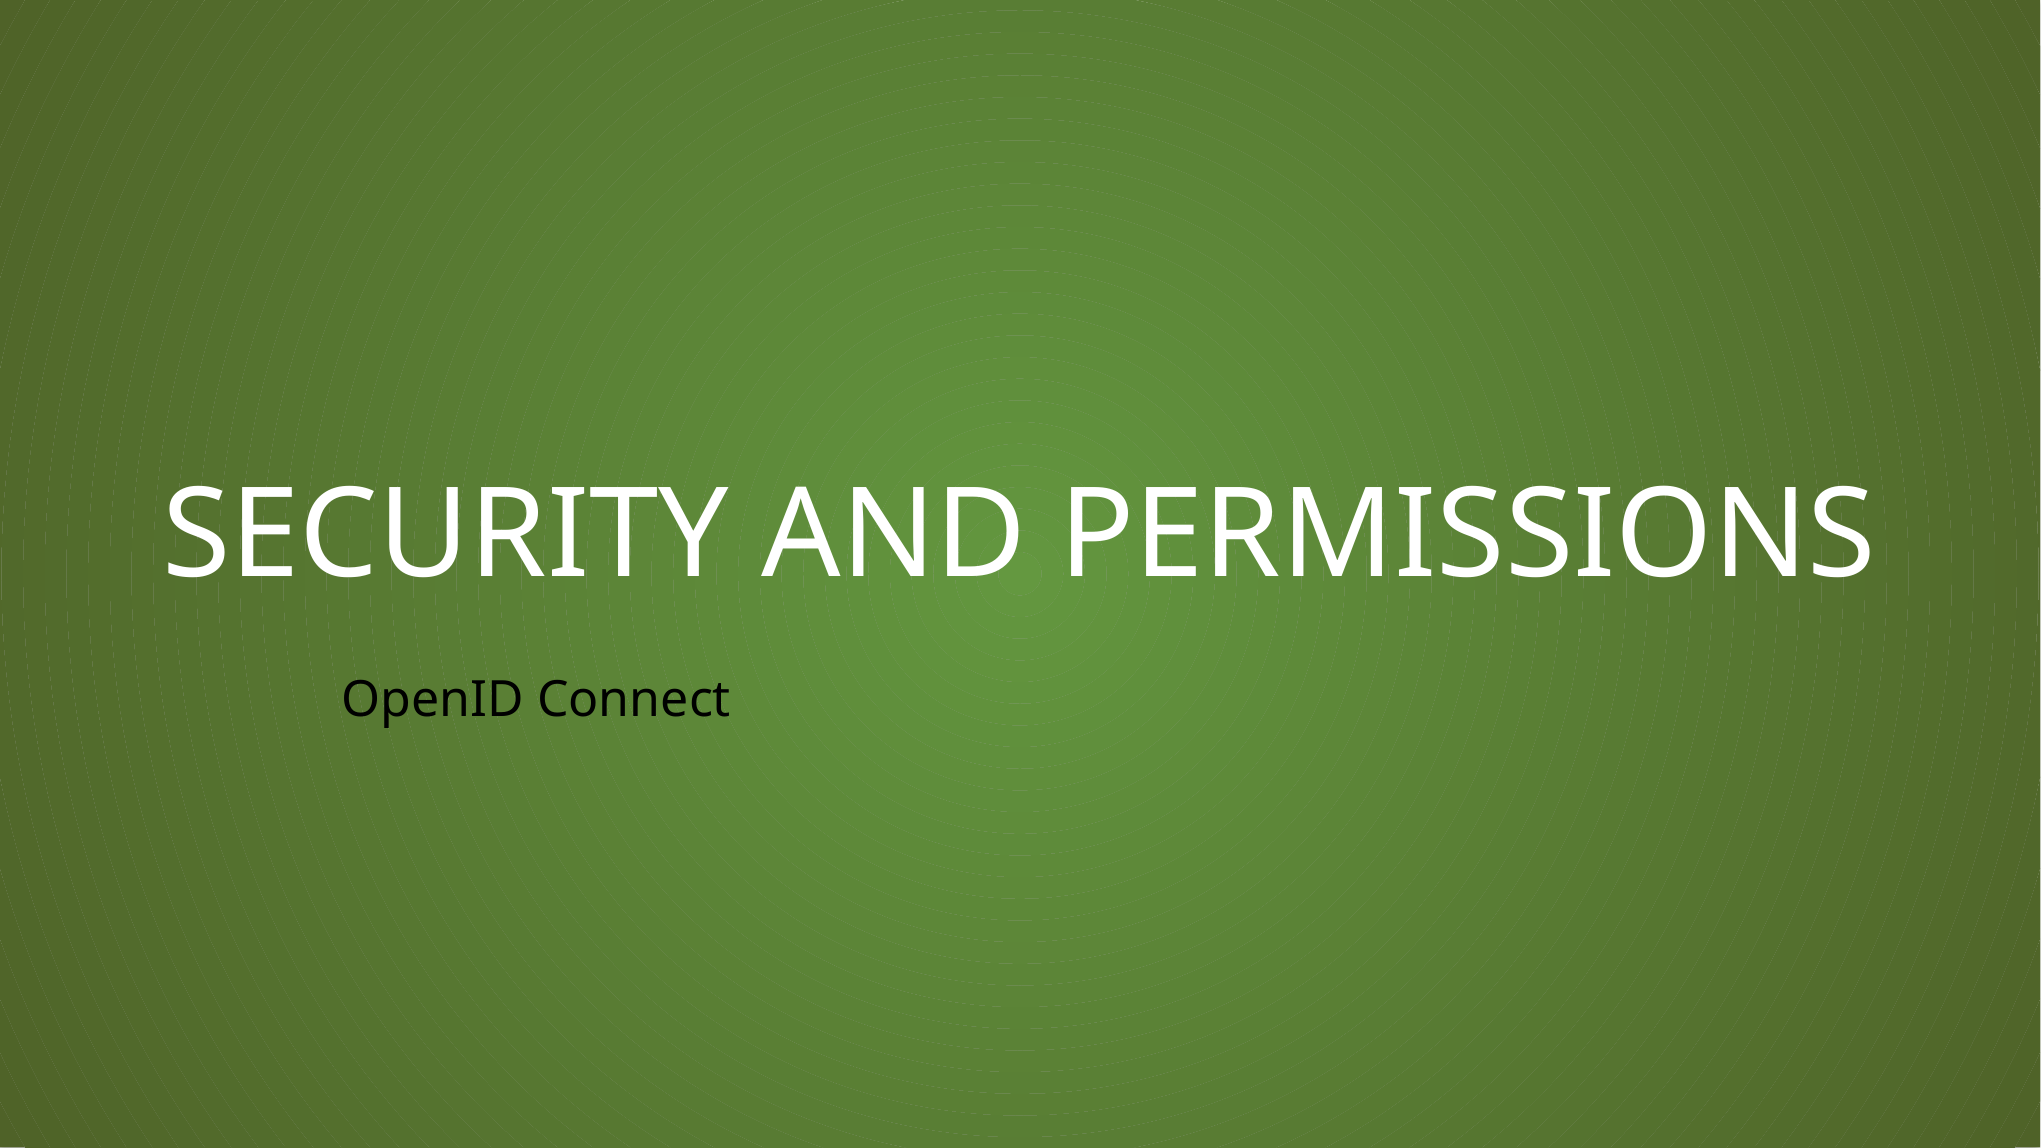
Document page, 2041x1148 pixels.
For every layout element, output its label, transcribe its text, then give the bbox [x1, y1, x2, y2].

title Security and Permissions [102, 431, 1938, 623]
text_box OpenID Connect [326, 659, 747, 734]
